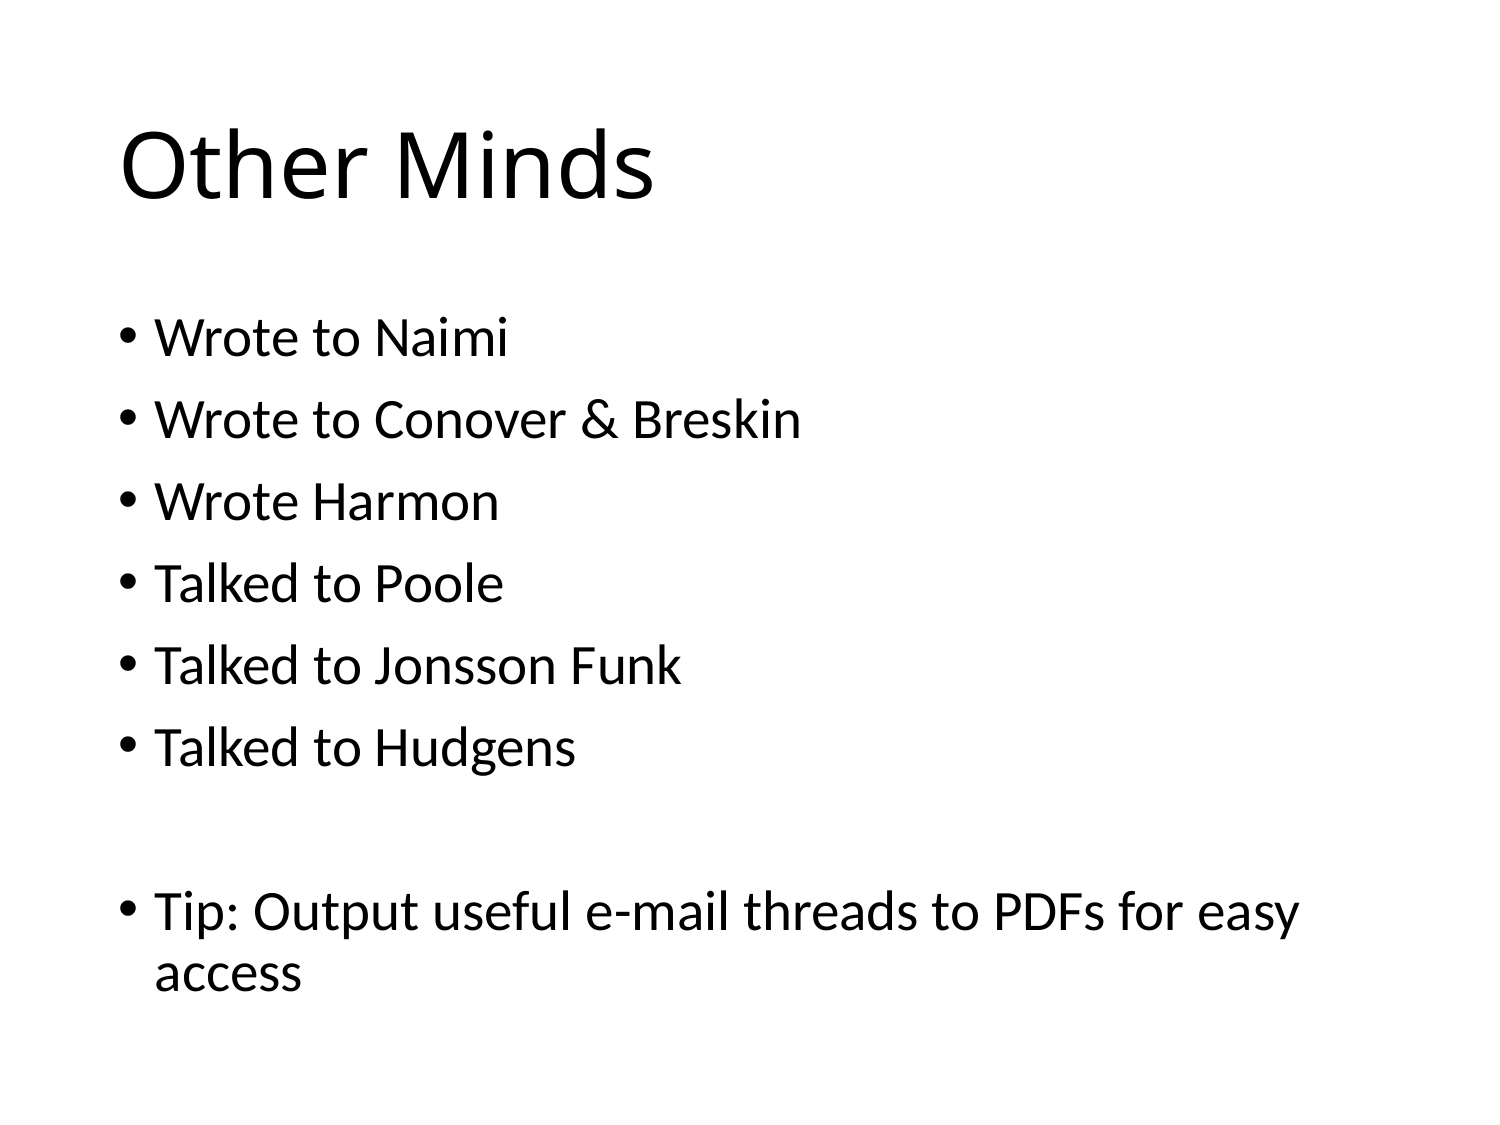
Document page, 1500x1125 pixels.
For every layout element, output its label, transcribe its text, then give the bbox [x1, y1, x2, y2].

title Other Minds [103, 59, 1397, 278]
list Wrote to Naimi Wrote to Conover & Breskin Wrote Harmon Talked to Poole Talked to Jonsson Funk Talked to Hudgens Tip: Output useful e-mail threads to PDFs for easy access [103, 299, 1397, 1014]
